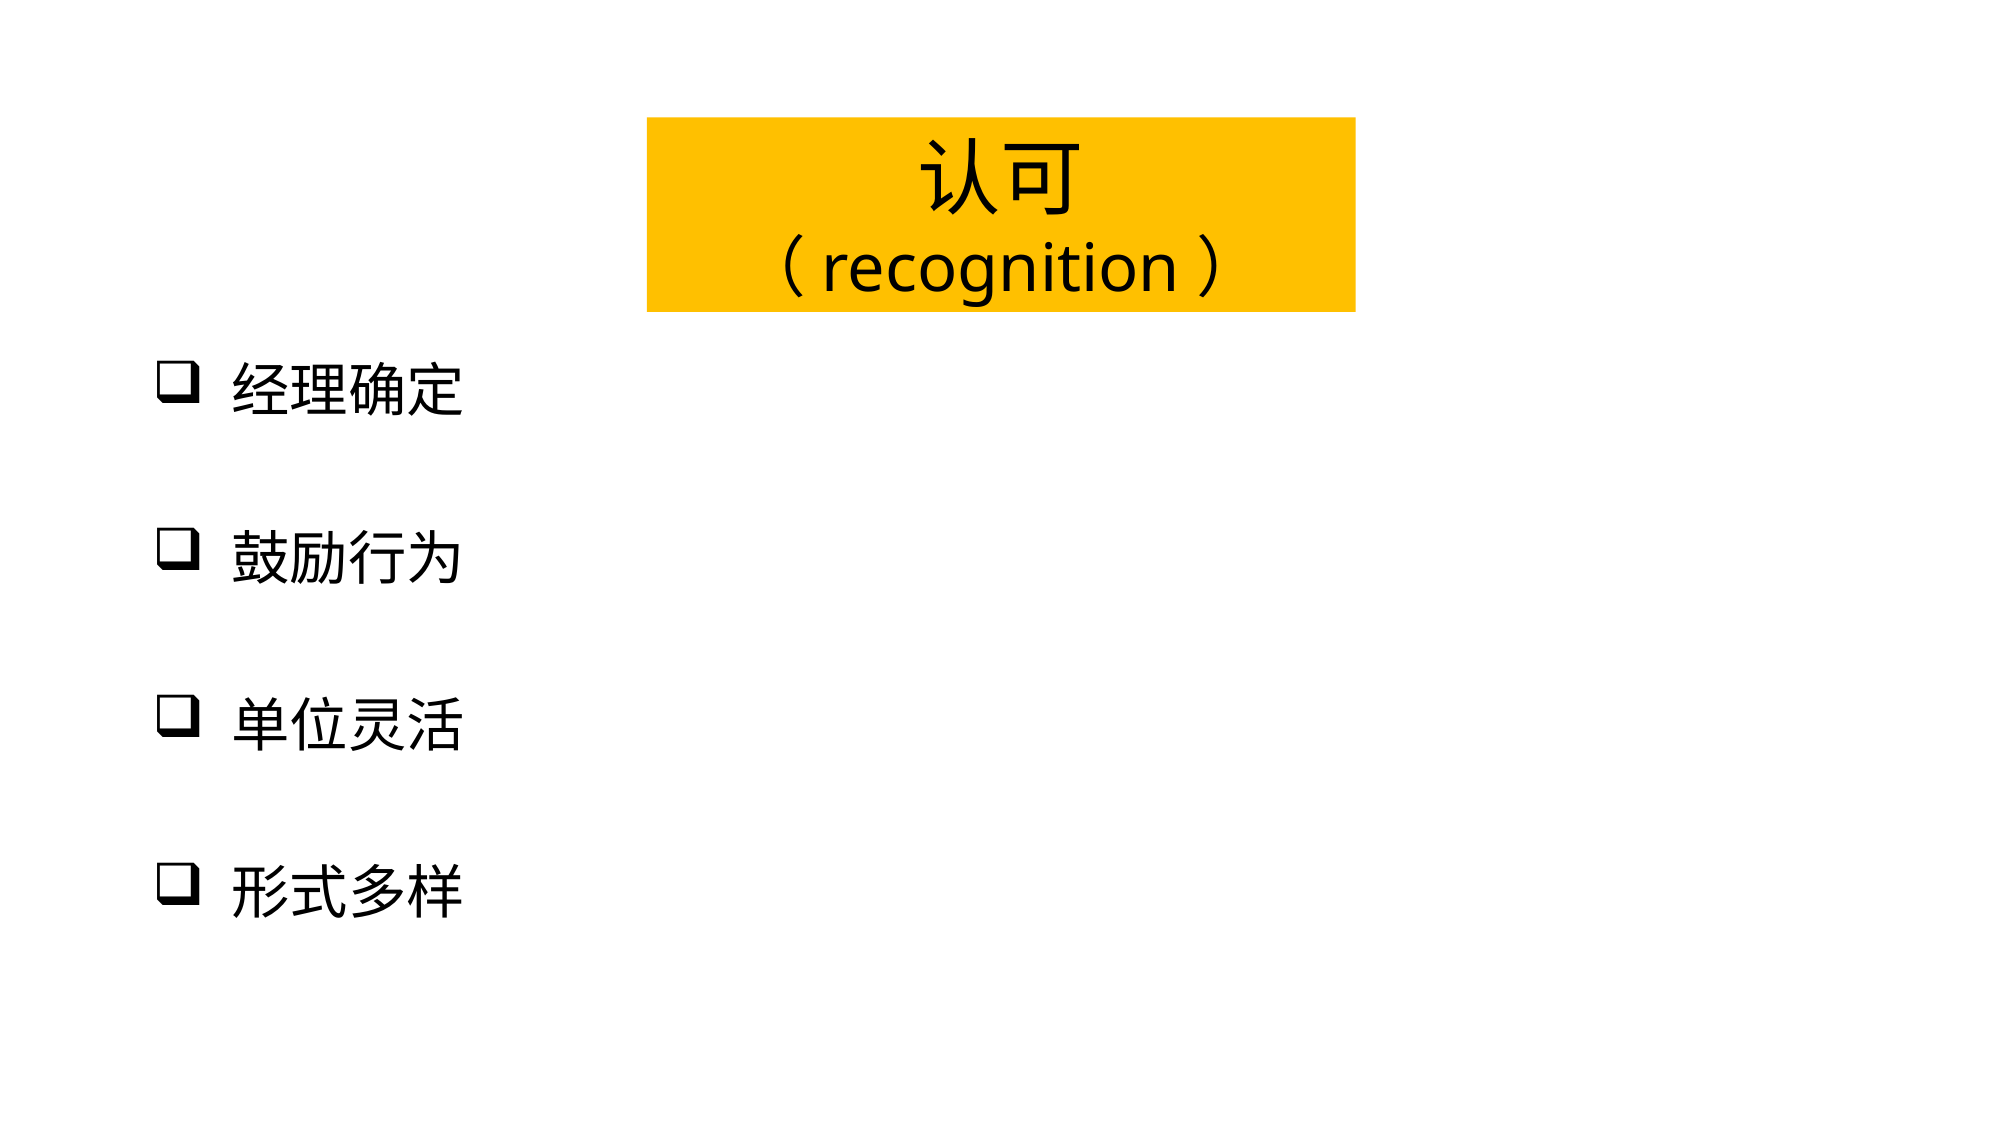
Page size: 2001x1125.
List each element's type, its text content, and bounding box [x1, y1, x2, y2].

list 经理确定 鼓励行为 单位灵活 形式多样 [137, 354, 1863, 1068]
text_box 认可（recognition） [646, 117, 1356, 312]
